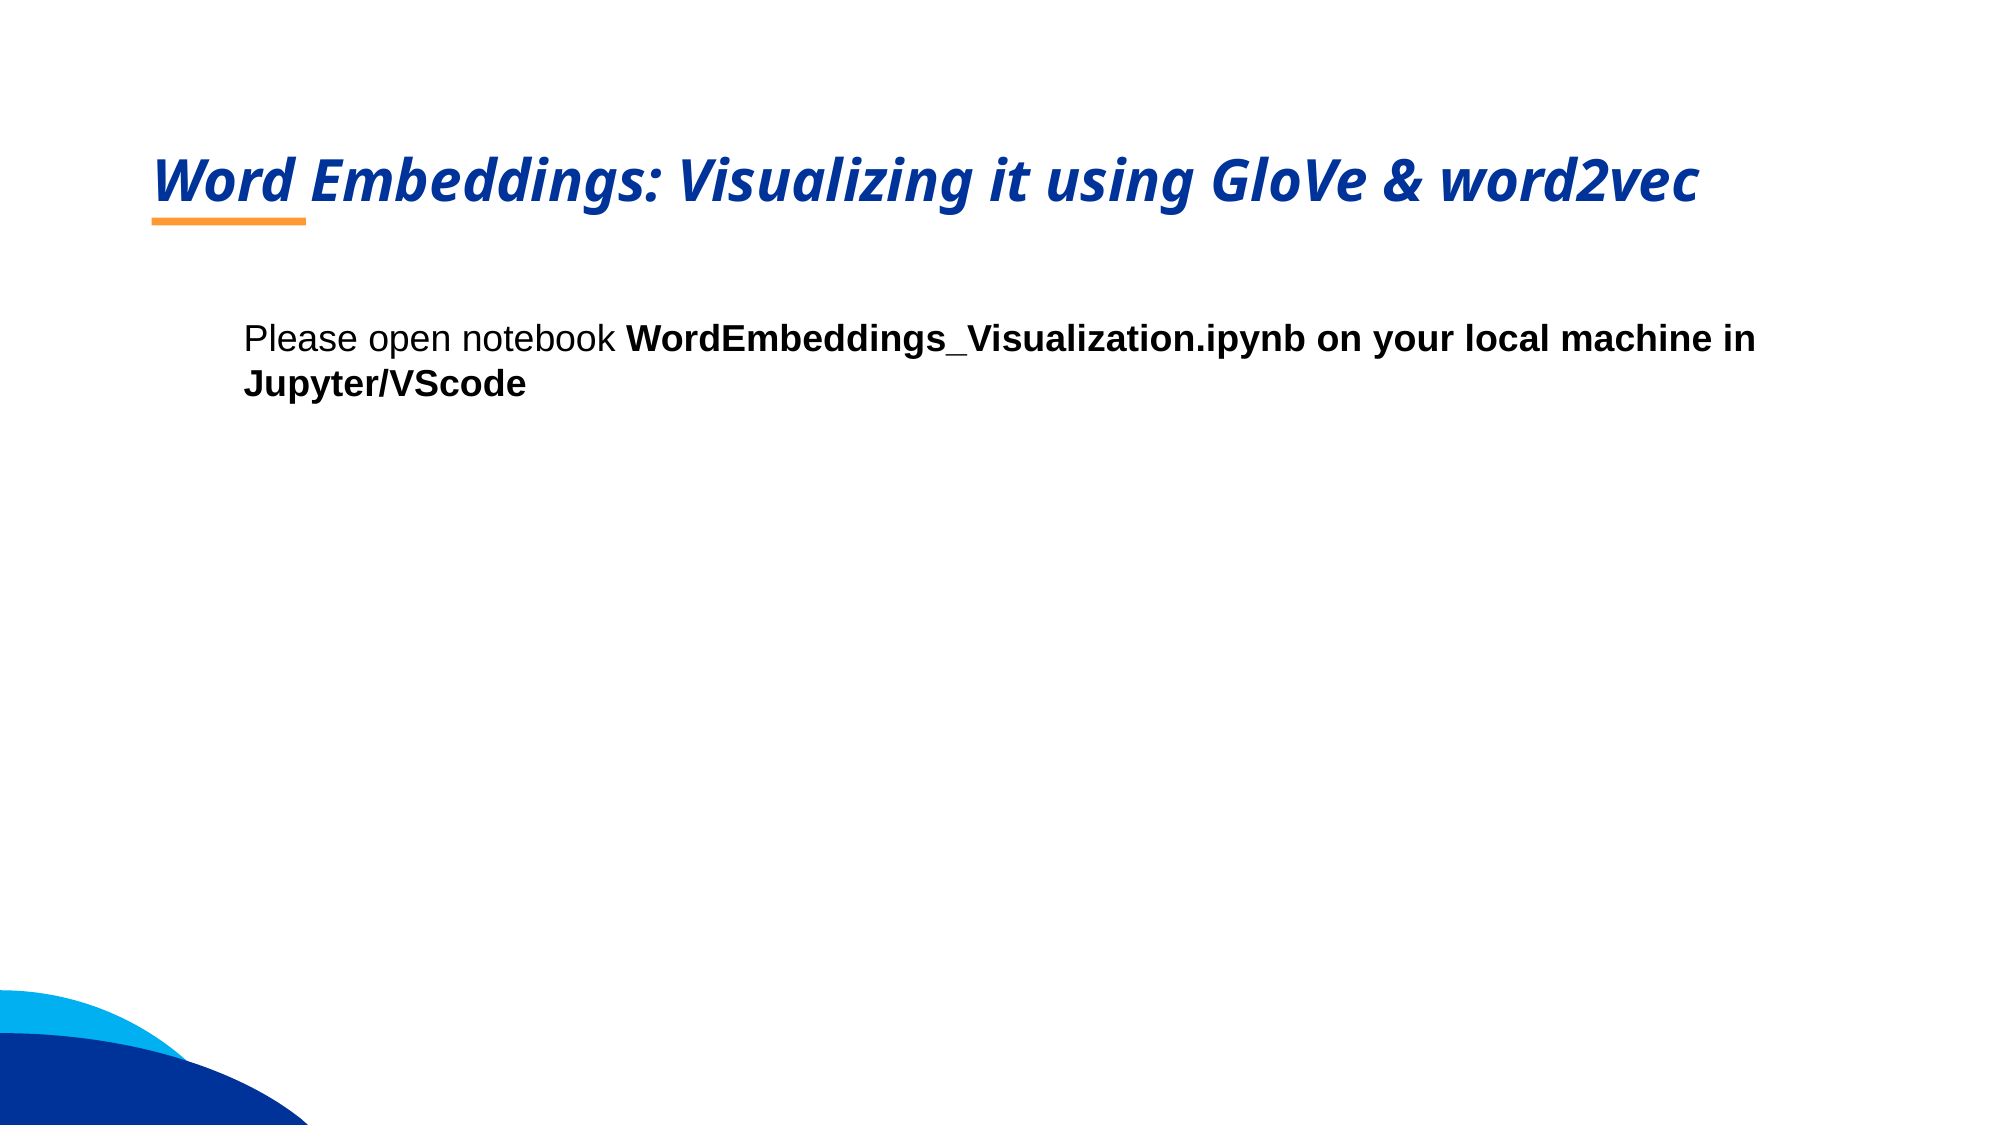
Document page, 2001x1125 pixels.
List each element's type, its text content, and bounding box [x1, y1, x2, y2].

text_box Please open notebook WordEmbeddings_Visualization.ipynb on your local machine in Jupyter/VScode [228, 306, 1828, 412]
text_box Word Embeddings: Visualizing it using GloVe & word2vec [138, 135, 1820, 221]
